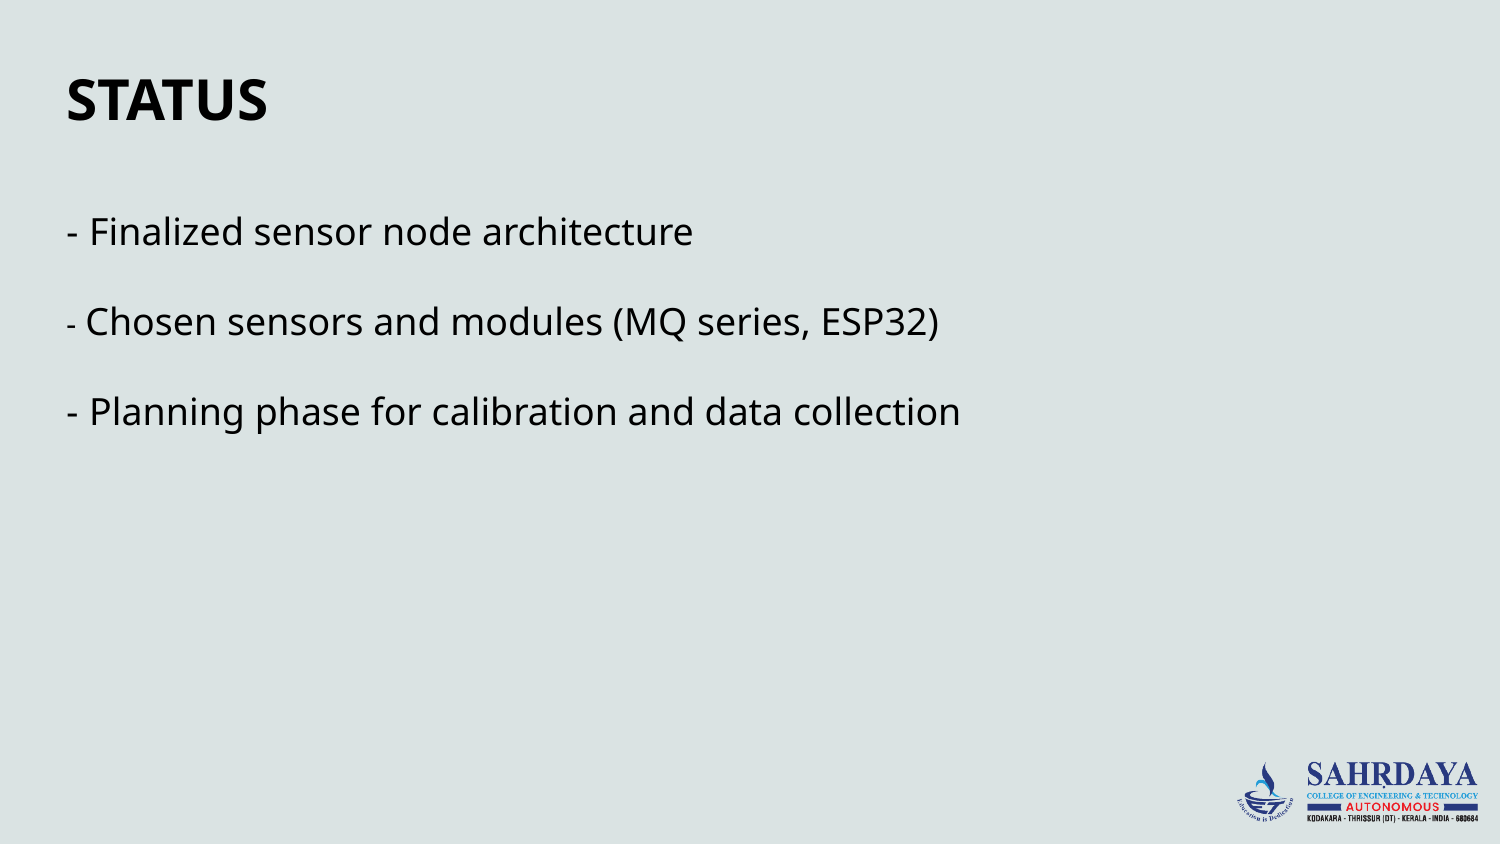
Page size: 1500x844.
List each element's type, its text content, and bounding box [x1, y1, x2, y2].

title STATUS [51, 48, 1449, 188]
picture [1220, 750, 1493, 834]
list - Finalized sensor node architecture - Chosen sensors and modules (MQ series, ESP32) - Planning phase for calibration and data collection [51, 188, 1449, 778]
